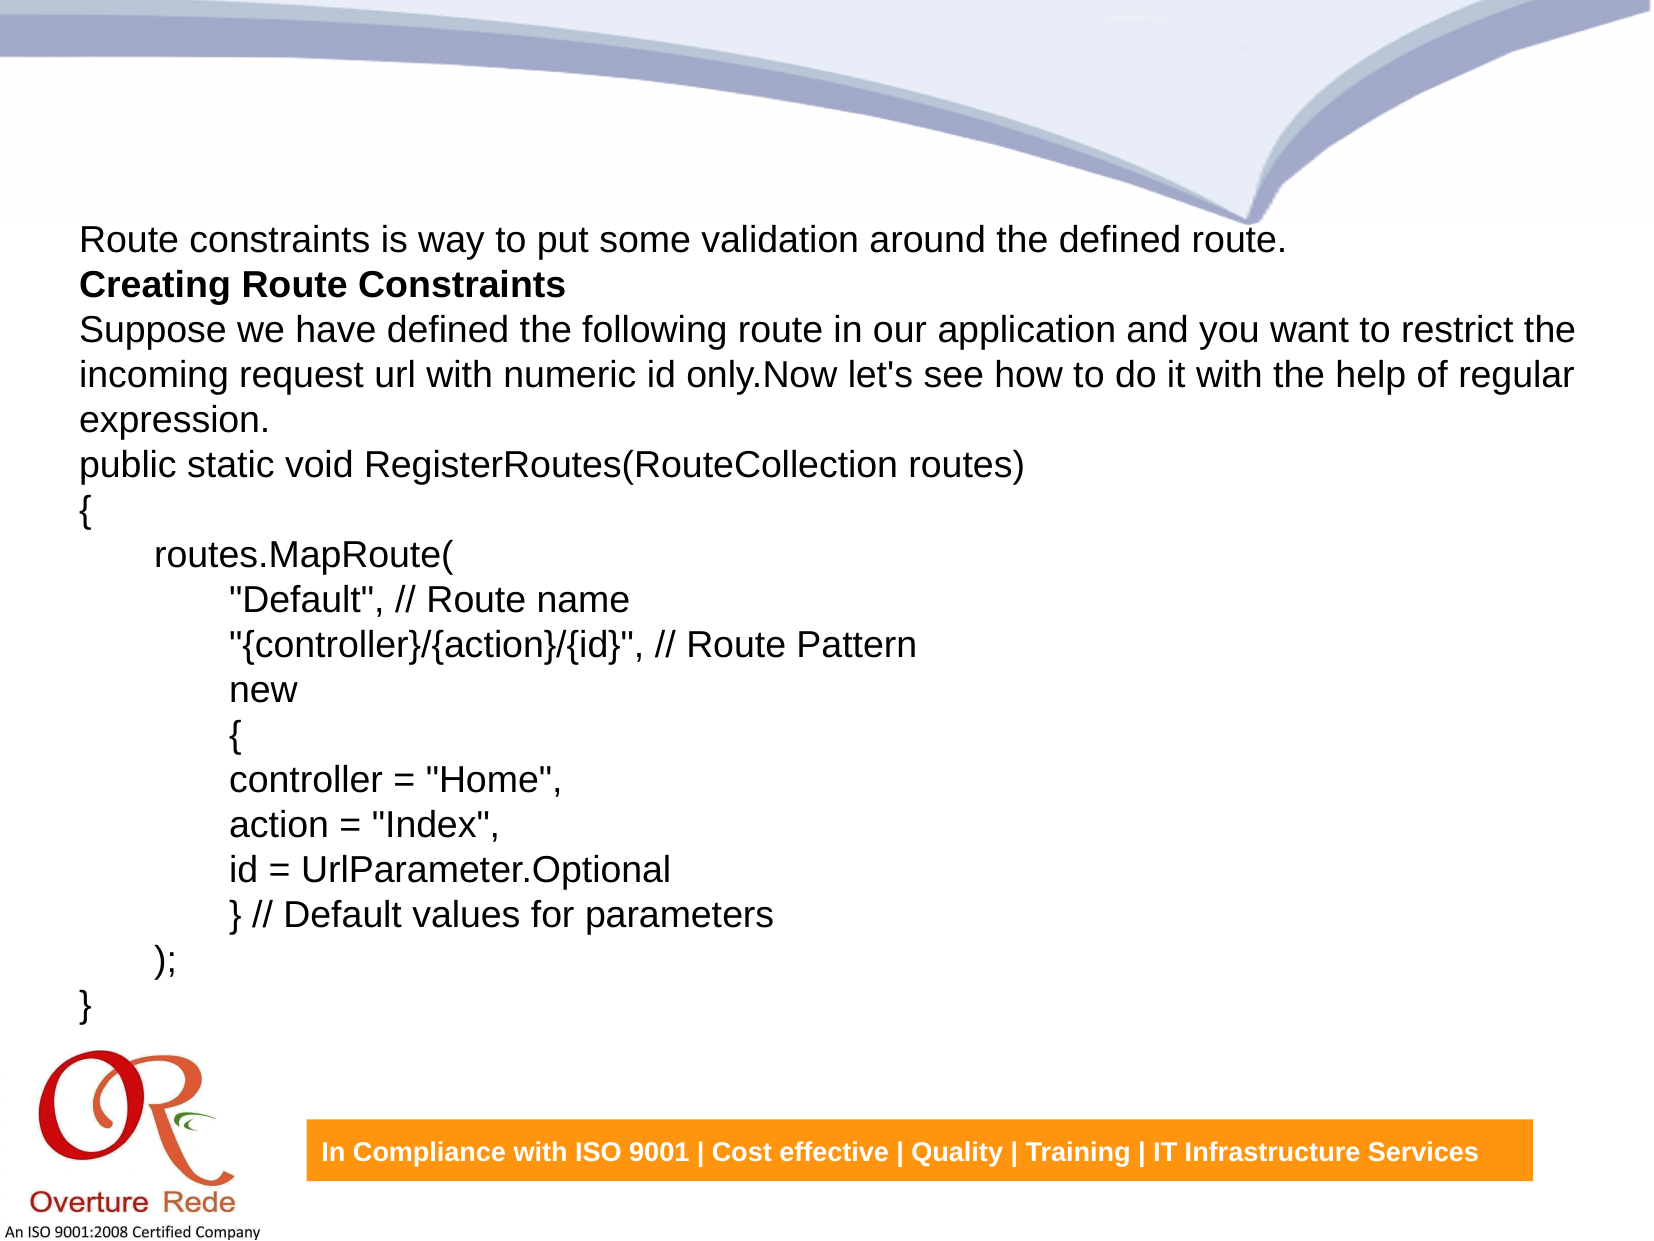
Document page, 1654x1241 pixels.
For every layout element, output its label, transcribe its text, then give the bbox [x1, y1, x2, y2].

picture [0, 0, 1654, 225]
picture [5, 1050, 260, 1240]
text_box Route constraints is way to put some validation around the defined route. Creating Route Constraints Suppose we have defined the following route in our application and you want to restrict the incoming request url with numeric id only.Now let's see how to do it with the help of regular expression. public static void RegisterRoutes(RouteCollection routes) { routes.MapRoute( "Default", // Route name "{controller}/{action}/{id}", // Route Pattern new { controller = "Home", action = "Index", id = UrlParameter.Optional } // Default values for parameters ); } [64, 207, 1602, 1033]
